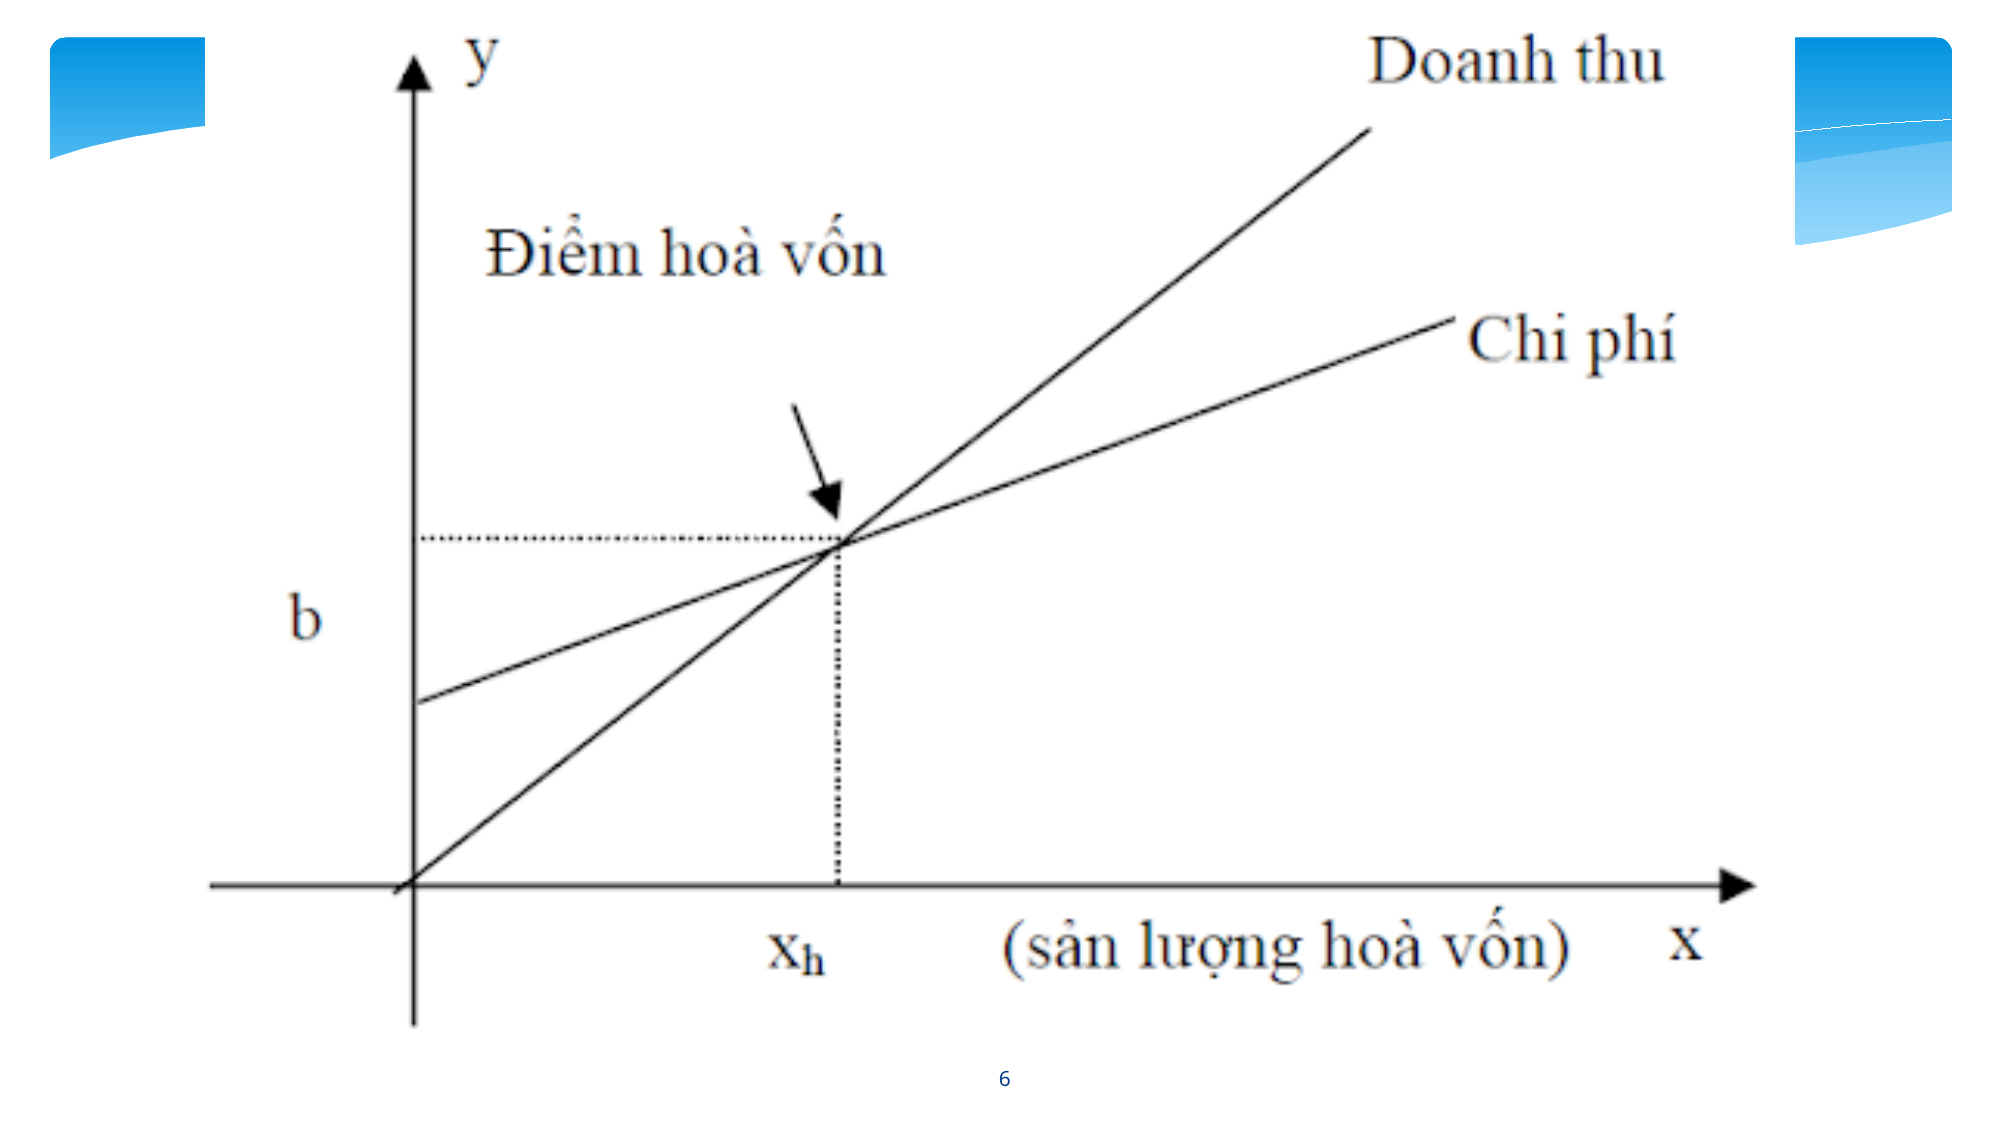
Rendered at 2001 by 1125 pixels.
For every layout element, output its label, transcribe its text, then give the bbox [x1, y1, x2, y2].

slide_number 6 [877, 1070, 1132, 1110]
picture [205, 16, 1795, 1061]
